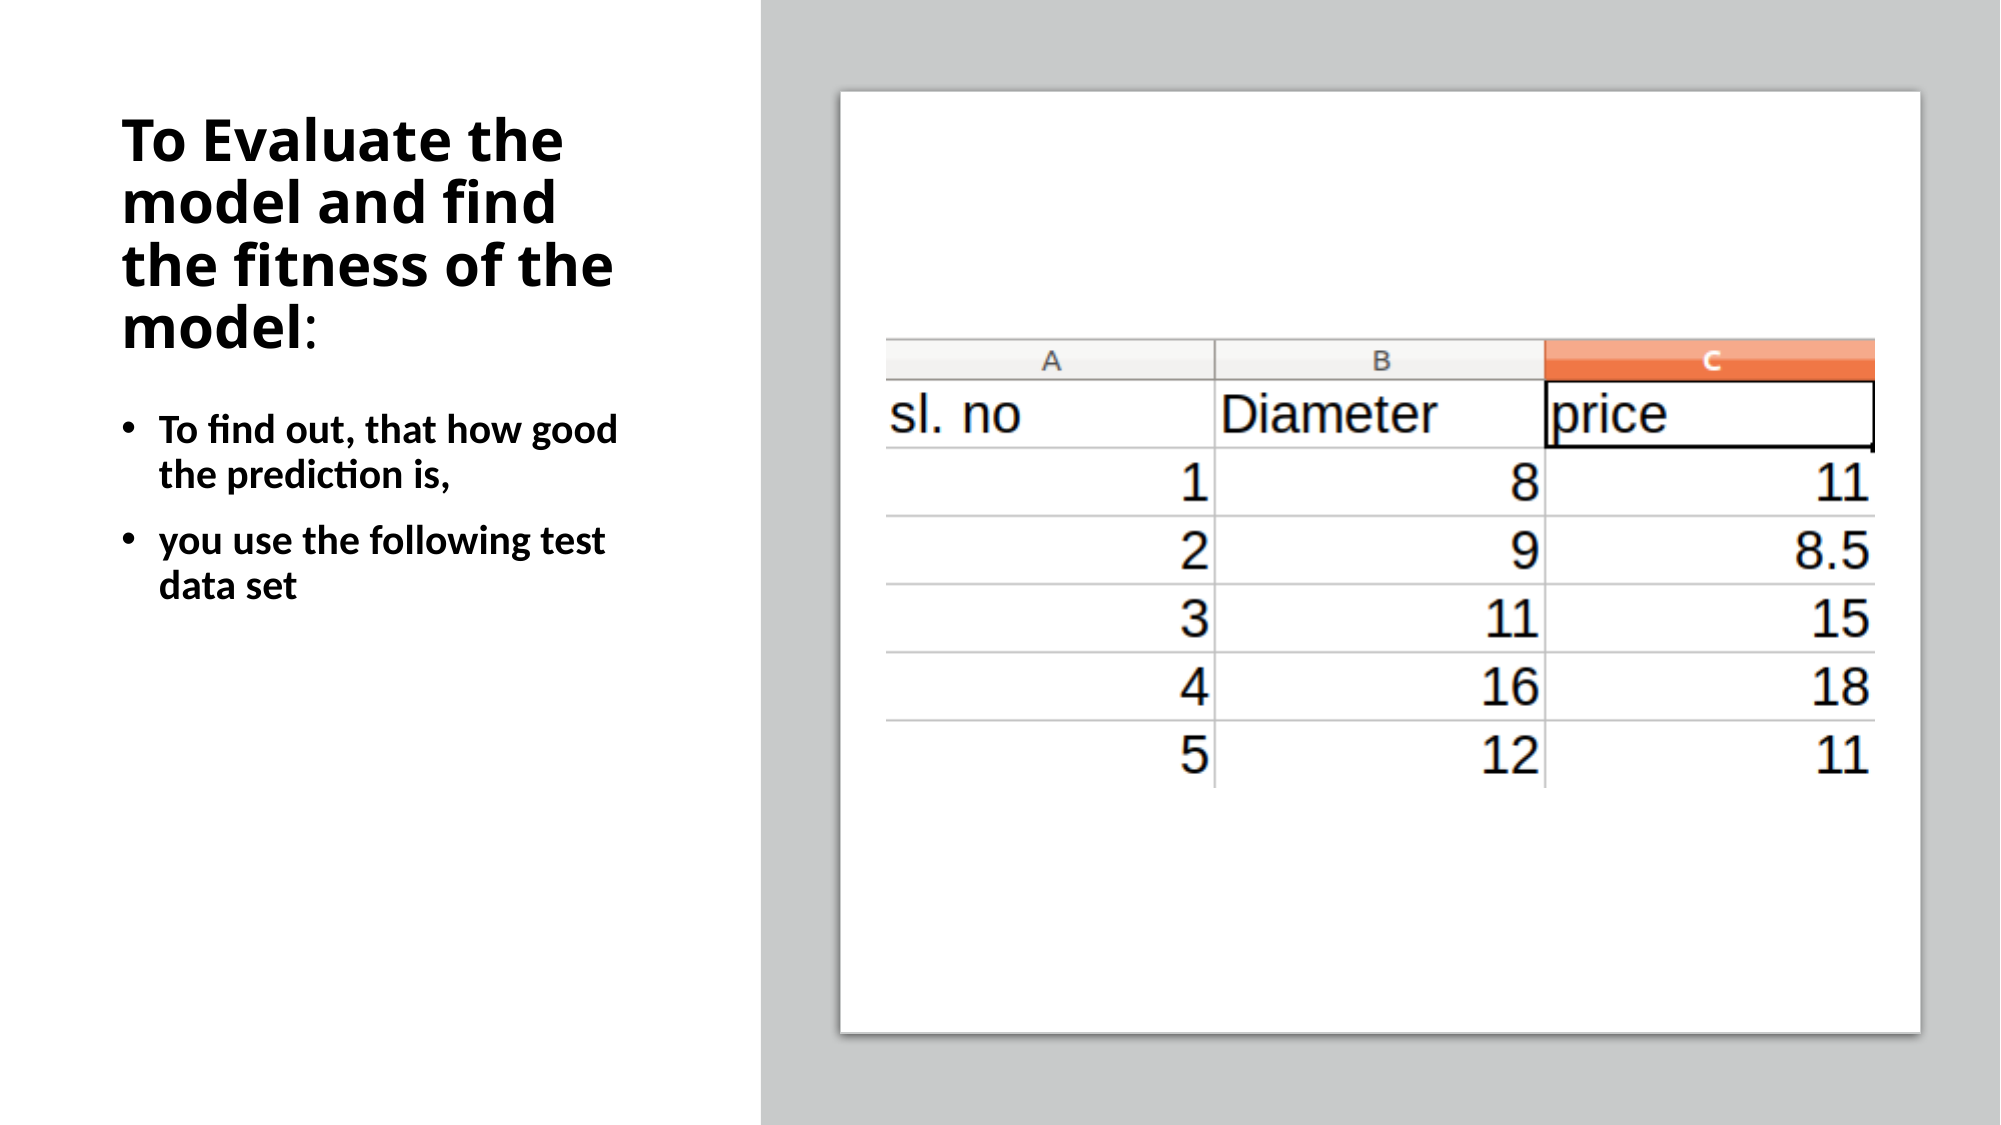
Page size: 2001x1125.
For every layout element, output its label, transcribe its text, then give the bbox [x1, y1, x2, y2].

list To find out, that how good the prediction is, you use the following test data set [106, 399, 682, 1021]
title To Evaluate the model and find the fitness of the model: [106, 103, 682, 370]
text_box [760, 0, 2000, 1125]
text_box [839, 90, 1922, 1034]
picture [886, 337, 1875, 788]
